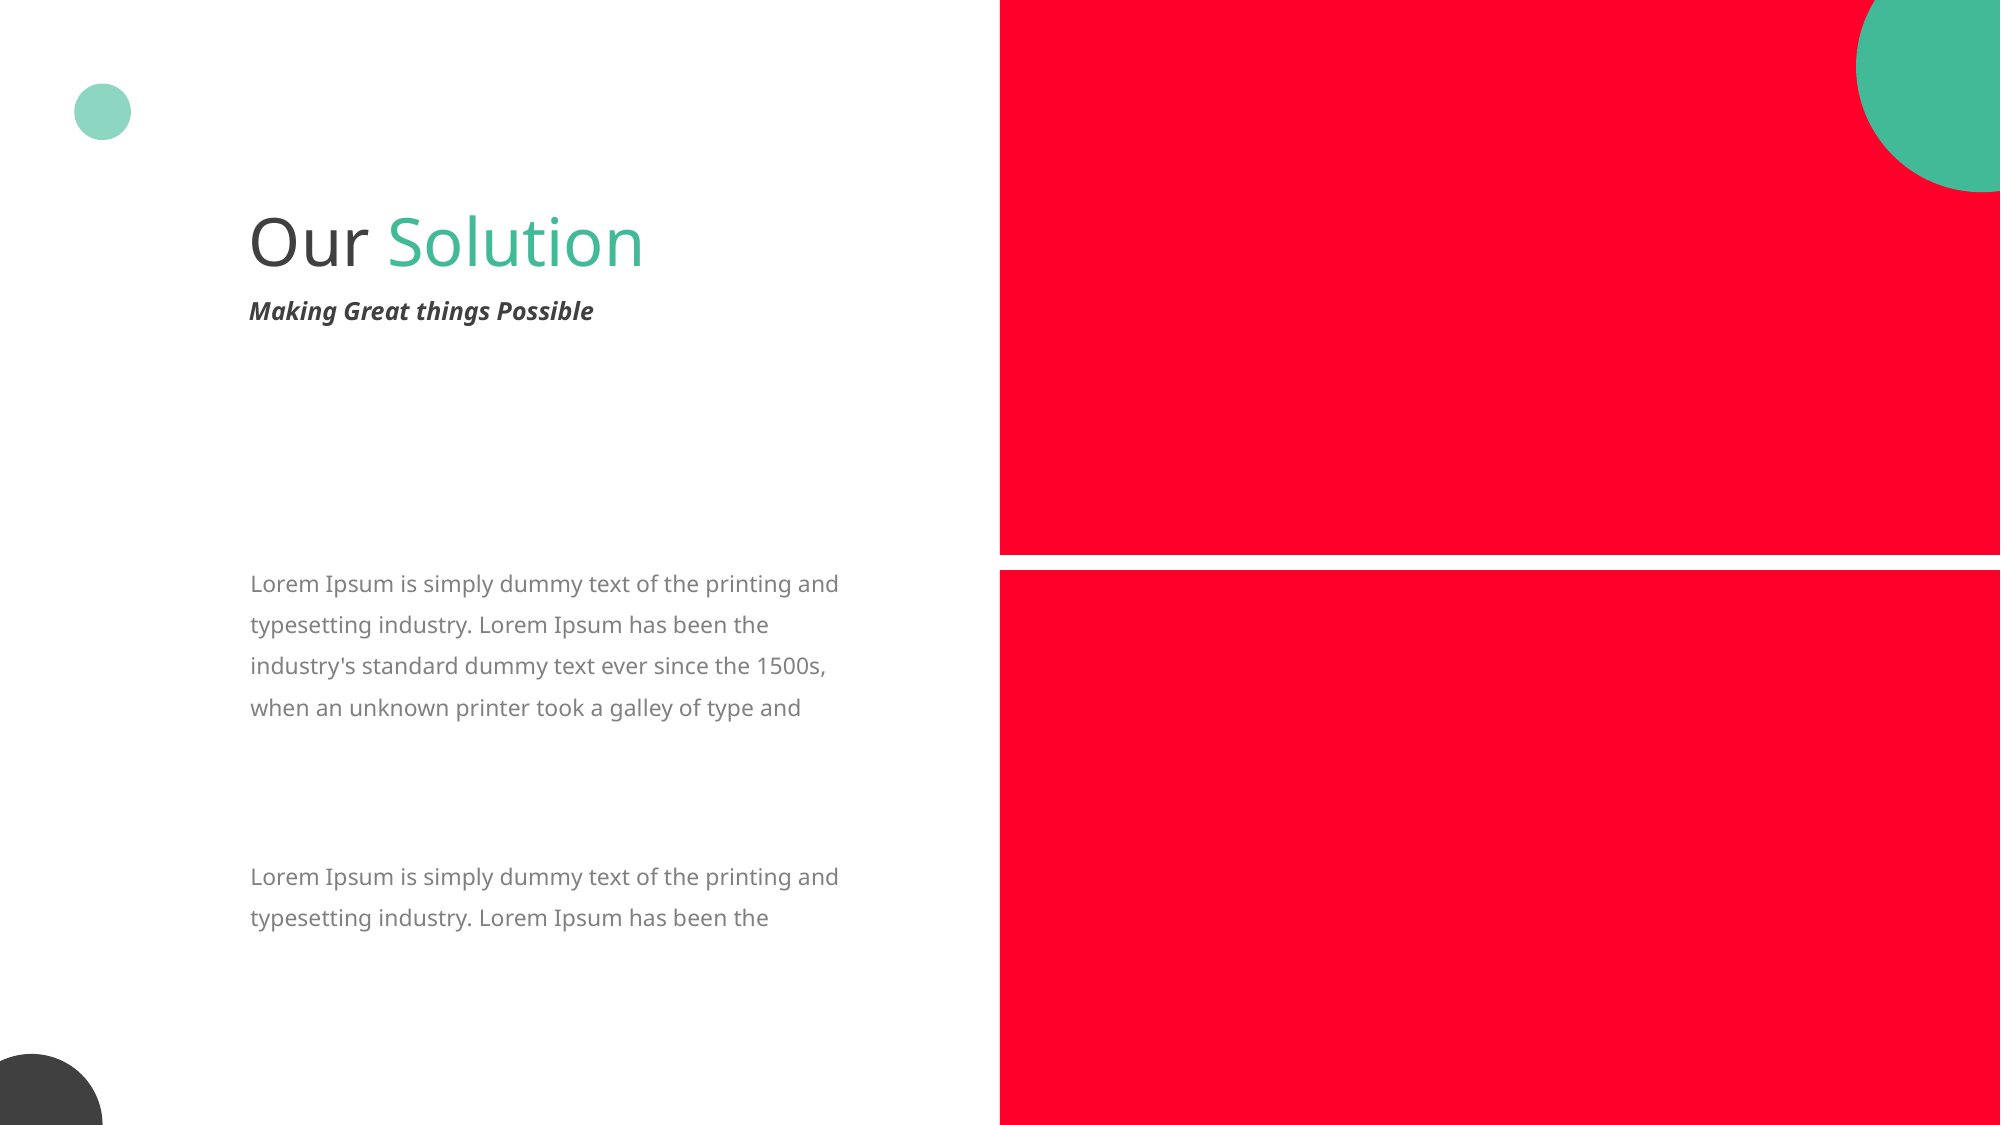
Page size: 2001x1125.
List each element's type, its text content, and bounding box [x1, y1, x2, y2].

text_box Making Great things Possible [234, 287, 700, 333]
text_box [73, 82, 132, 142]
picture [999, 0, 2000, 555]
text_box Lorem Ipsum is simply dummy text of the printing and typesetting industry. Lorem Ipsum has been the industry's standard dummy text ever since the 1500s, when an unknown printer took a galley of type and [235, 548, 857, 728]
text_box Our Solution [234, 192, 700, 287]
picture [999, 570, 2000, 1125]
text_box Lorem Ipsum is simply dummy text of the printing and typesetting industry. Lorem Ipsum has been the [235, 841, 857, 939]
text_box [0, 1052, 104, 1125]
